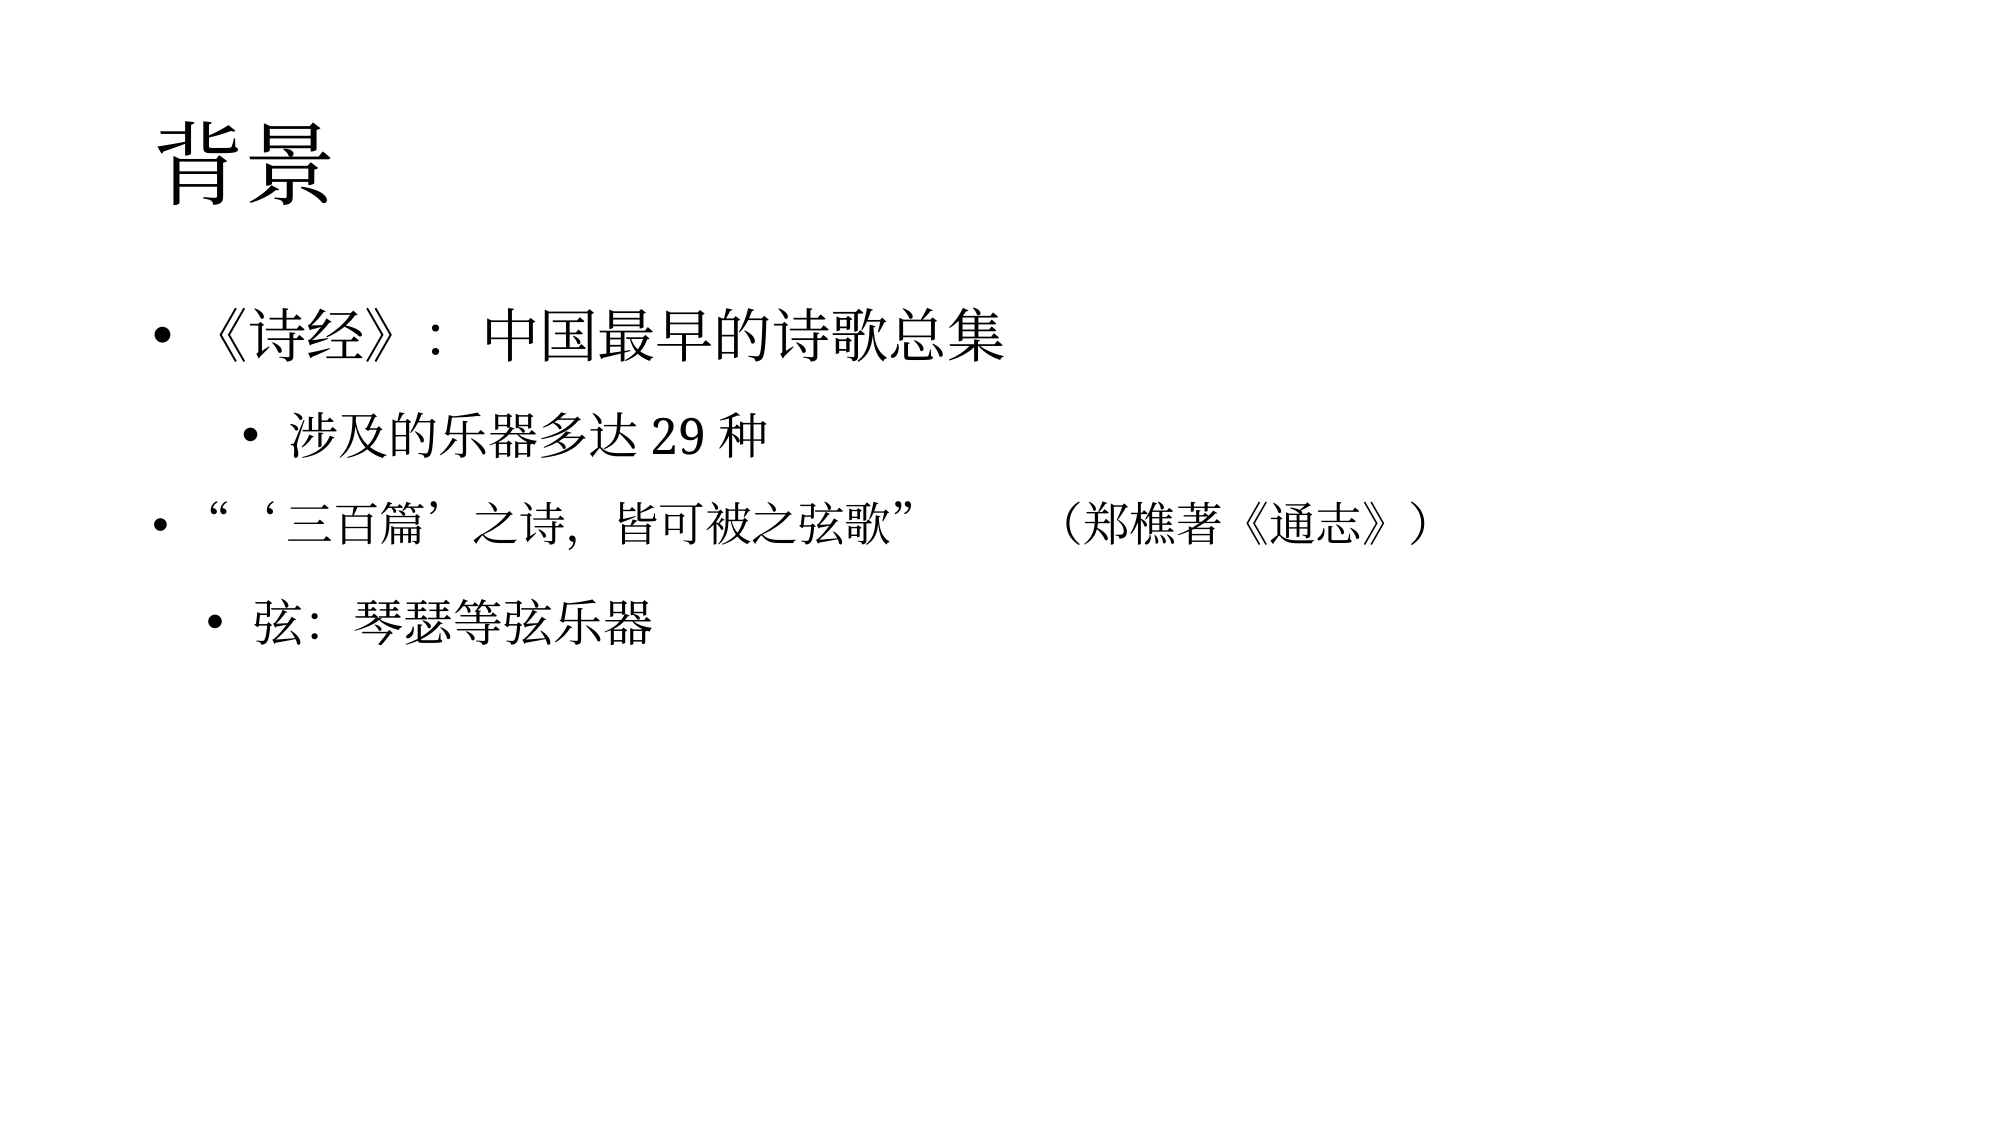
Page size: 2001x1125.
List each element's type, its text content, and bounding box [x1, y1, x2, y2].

text_box 弦：琴瑟等弦乐器 [116, 583, 668, 659]
text_box “‘三百篇’之诗，皆可被之弦歌” （郑樵著《通志》） [137, 494, 1863, 592]
title 背景 [137, 59, 1863, 278]
list 《诗经》：中国最早的诗歌总集 [137, 299, 1863, 397]
text_box 涉及的乐器多达29种 [152, 396, 784, 472]
